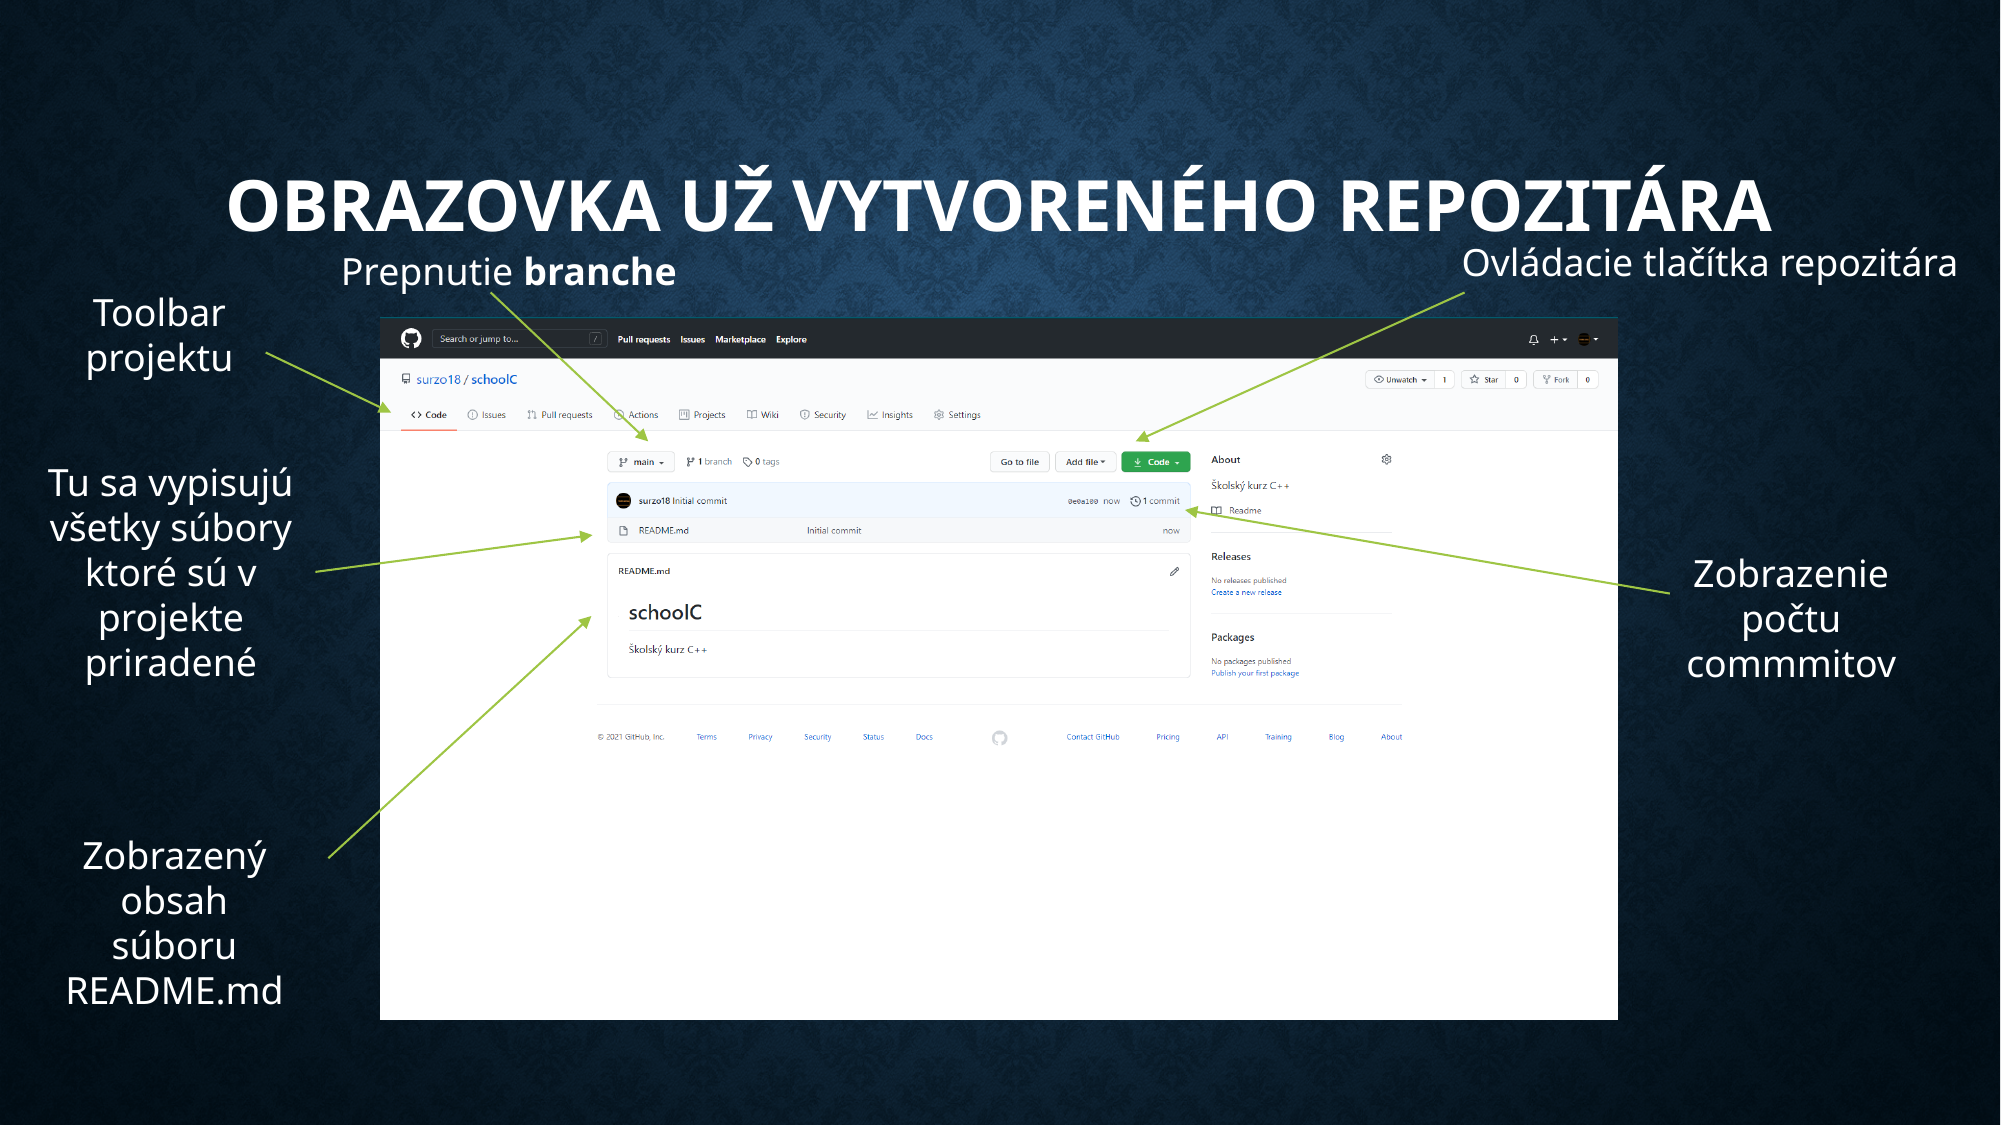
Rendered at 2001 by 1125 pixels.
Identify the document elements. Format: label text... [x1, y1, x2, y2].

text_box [1184, 509, 1671, 595]
text_box Zobrazený obsah súboru README.md [41, 824, 308, 1020]
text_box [314, 534, 593, 574]
title ObrAZOVKA UŽ VYTVORENÉHO REPOZITÁRA [149, 99, 1849, 318]
picture [379, 317, 1619, 1021]
text_box Tu sa vypisujú všetky súbory ktoré sú v projekte priradené [26, 452, 316, 692]
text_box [1135, 291, 1466, 442]
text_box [490, 291, 649, 442]
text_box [265, 351, 392, 413]
text_box Toolbar projektu [26, 281, 293, 387]
text_box Prepnutie branche [326, 240, 692, 301]
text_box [327, 615, 592, 859]
text_box Zobrazenie počtu commmitov [1669, 542, 1913, 693]
text_box Ovládacie tlačítka repozitára [1446, 231, 1974, 292]
